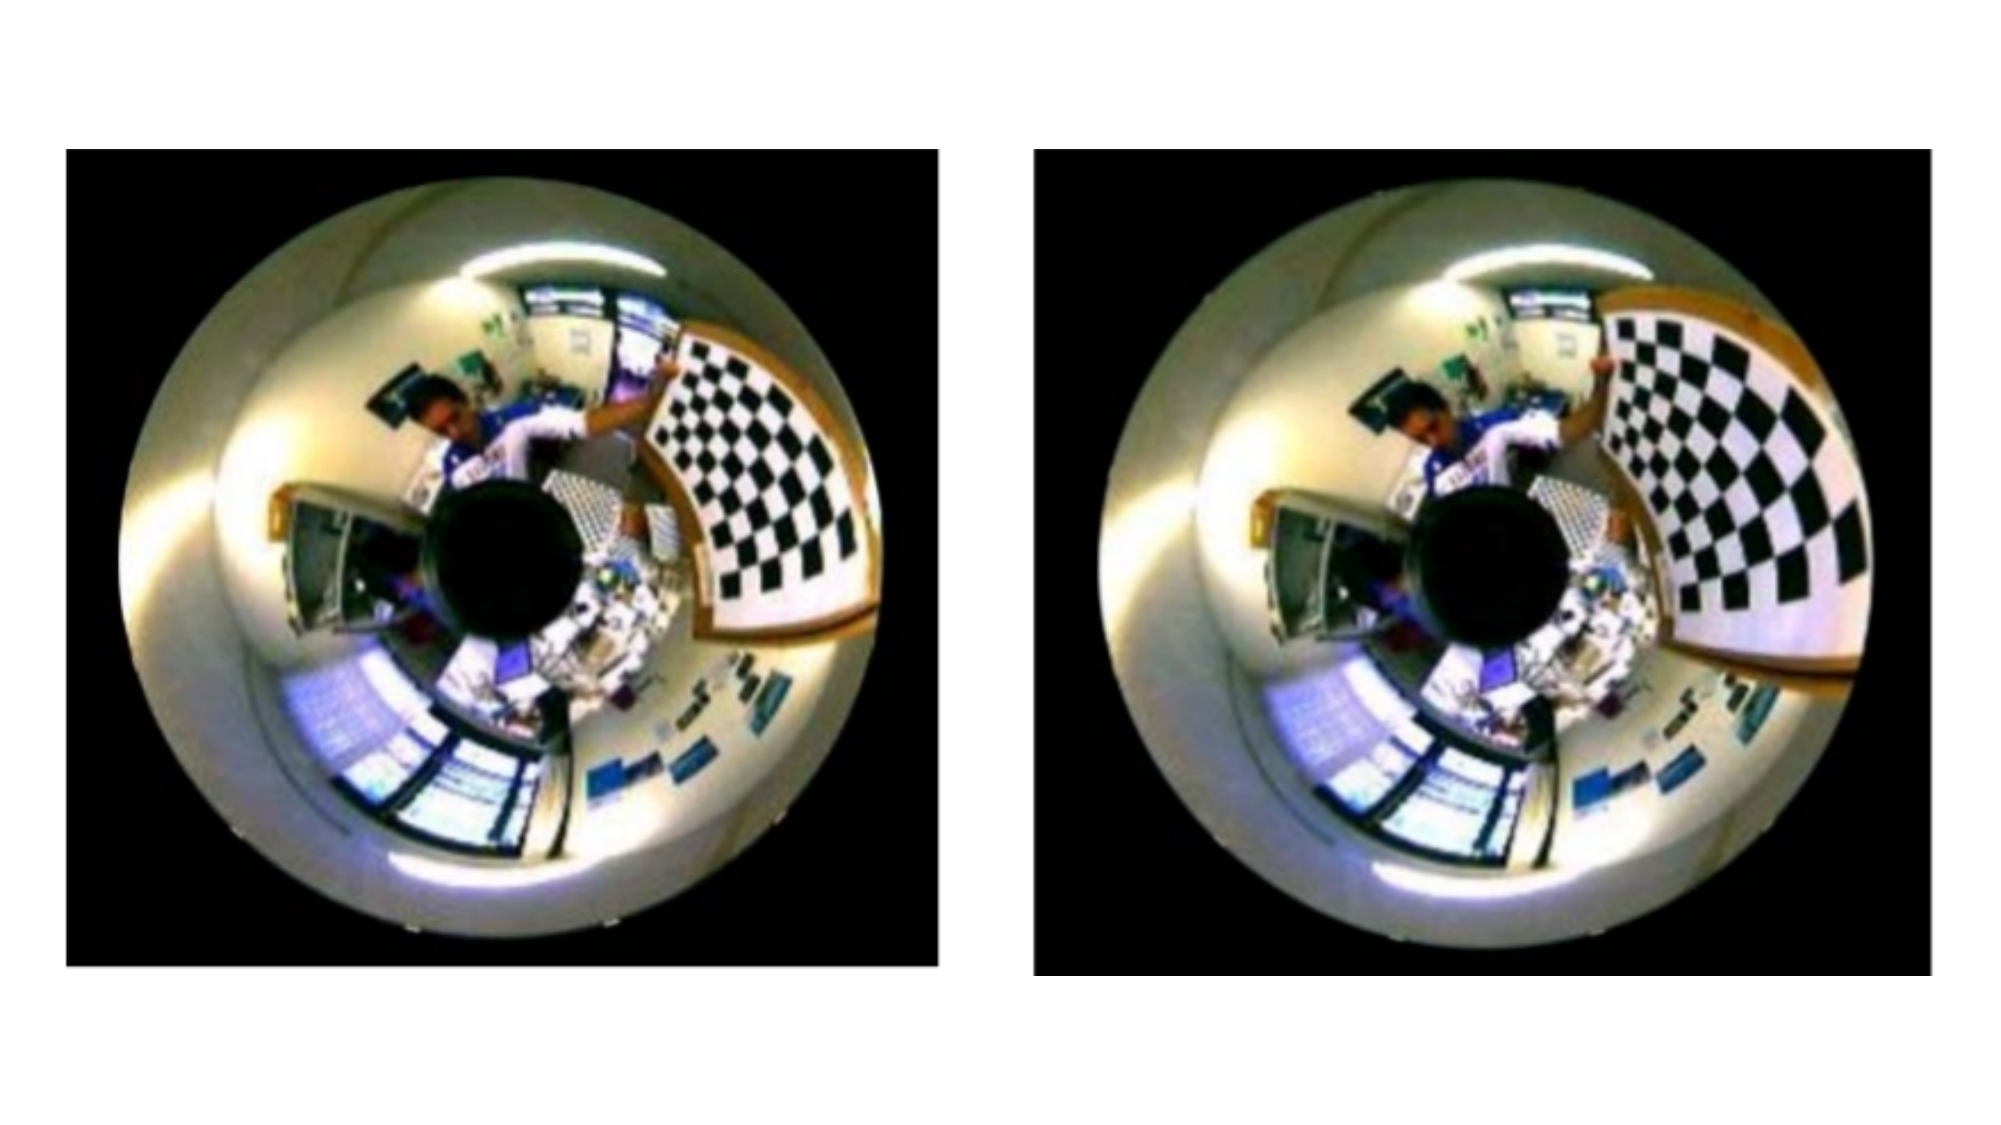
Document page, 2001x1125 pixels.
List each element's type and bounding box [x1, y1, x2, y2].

picture [60, 149, 1940, 976]
